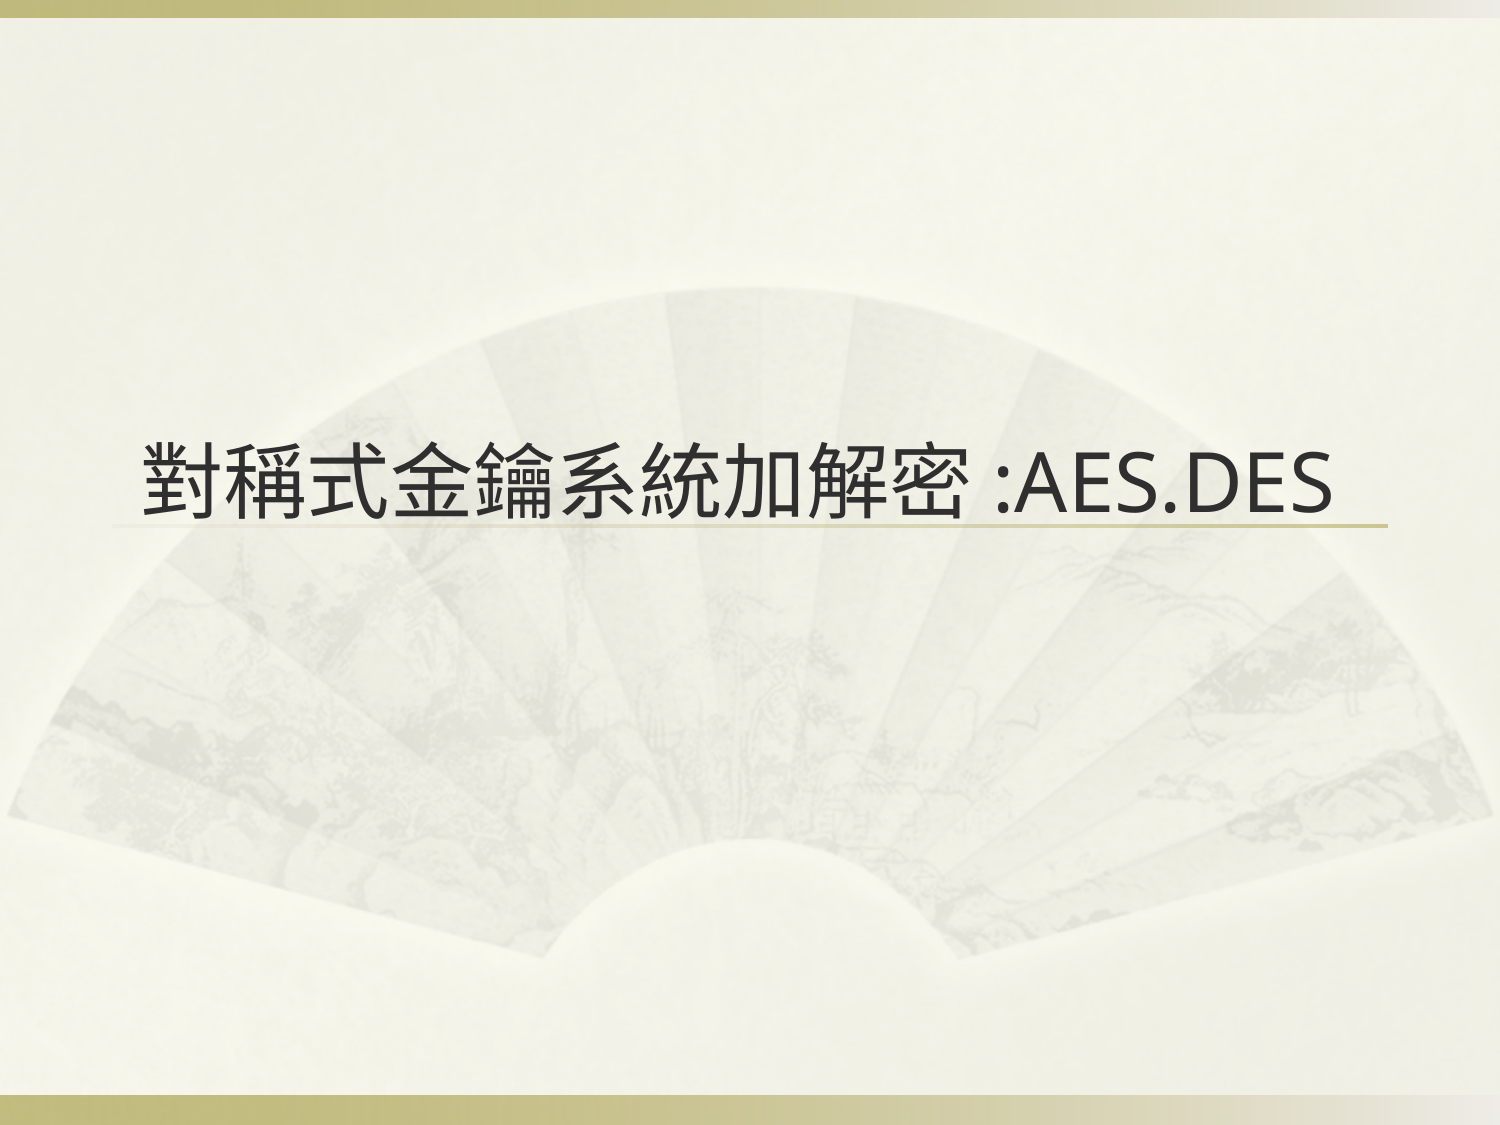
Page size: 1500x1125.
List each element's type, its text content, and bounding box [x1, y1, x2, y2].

title 對稱式金鑰系統加解密:AES.DES [100, 420, 1376, 662]
